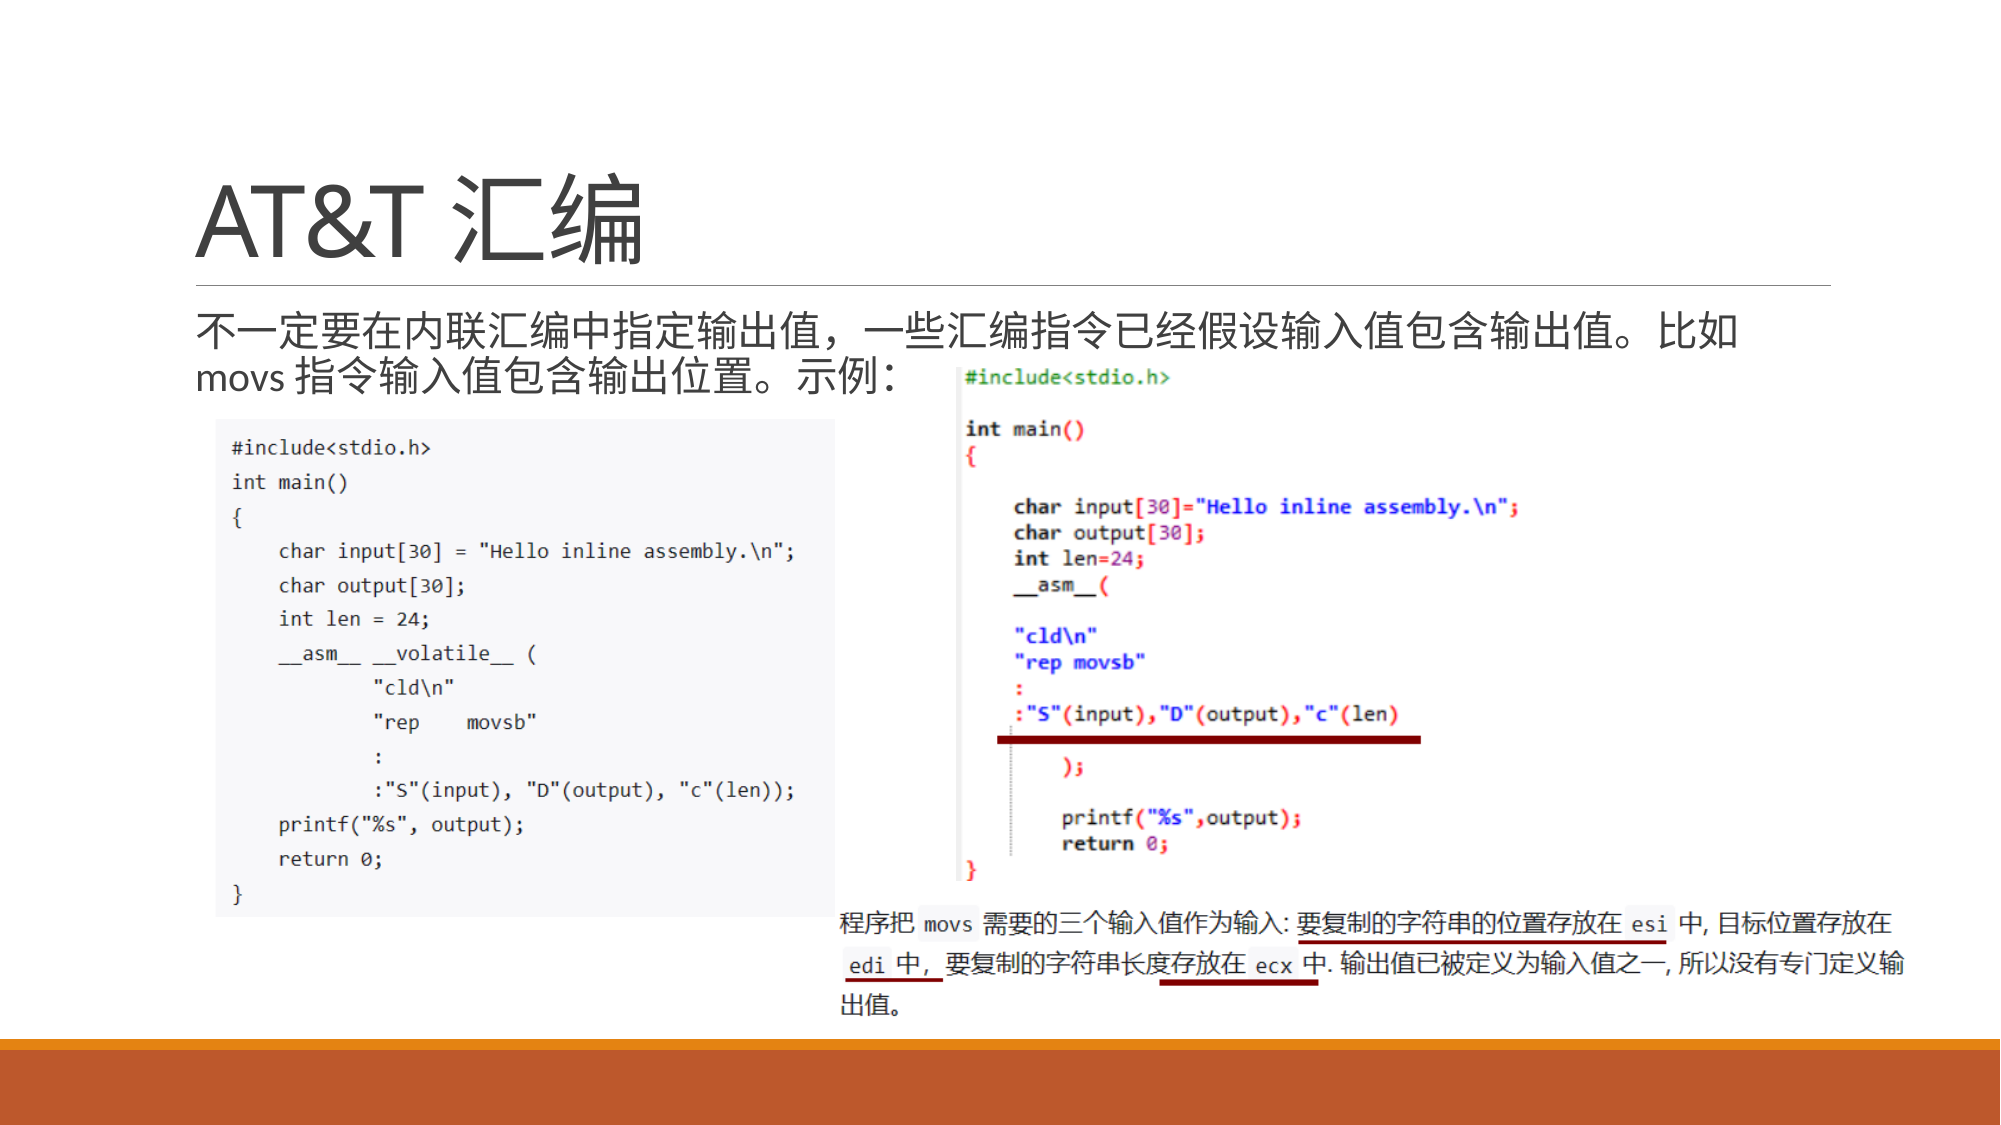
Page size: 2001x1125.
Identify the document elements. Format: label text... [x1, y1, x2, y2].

picture [211, 367, 1928, 1035]
list 不一定要在内联汇编中指定输出值，一些汇编指令已经假设输入值包含输出值。比如movs指令输入值包含输出位置。示例： [180, 302, 1830, 457]
title AT&T汇编 [180, 47, 1830, 285]
